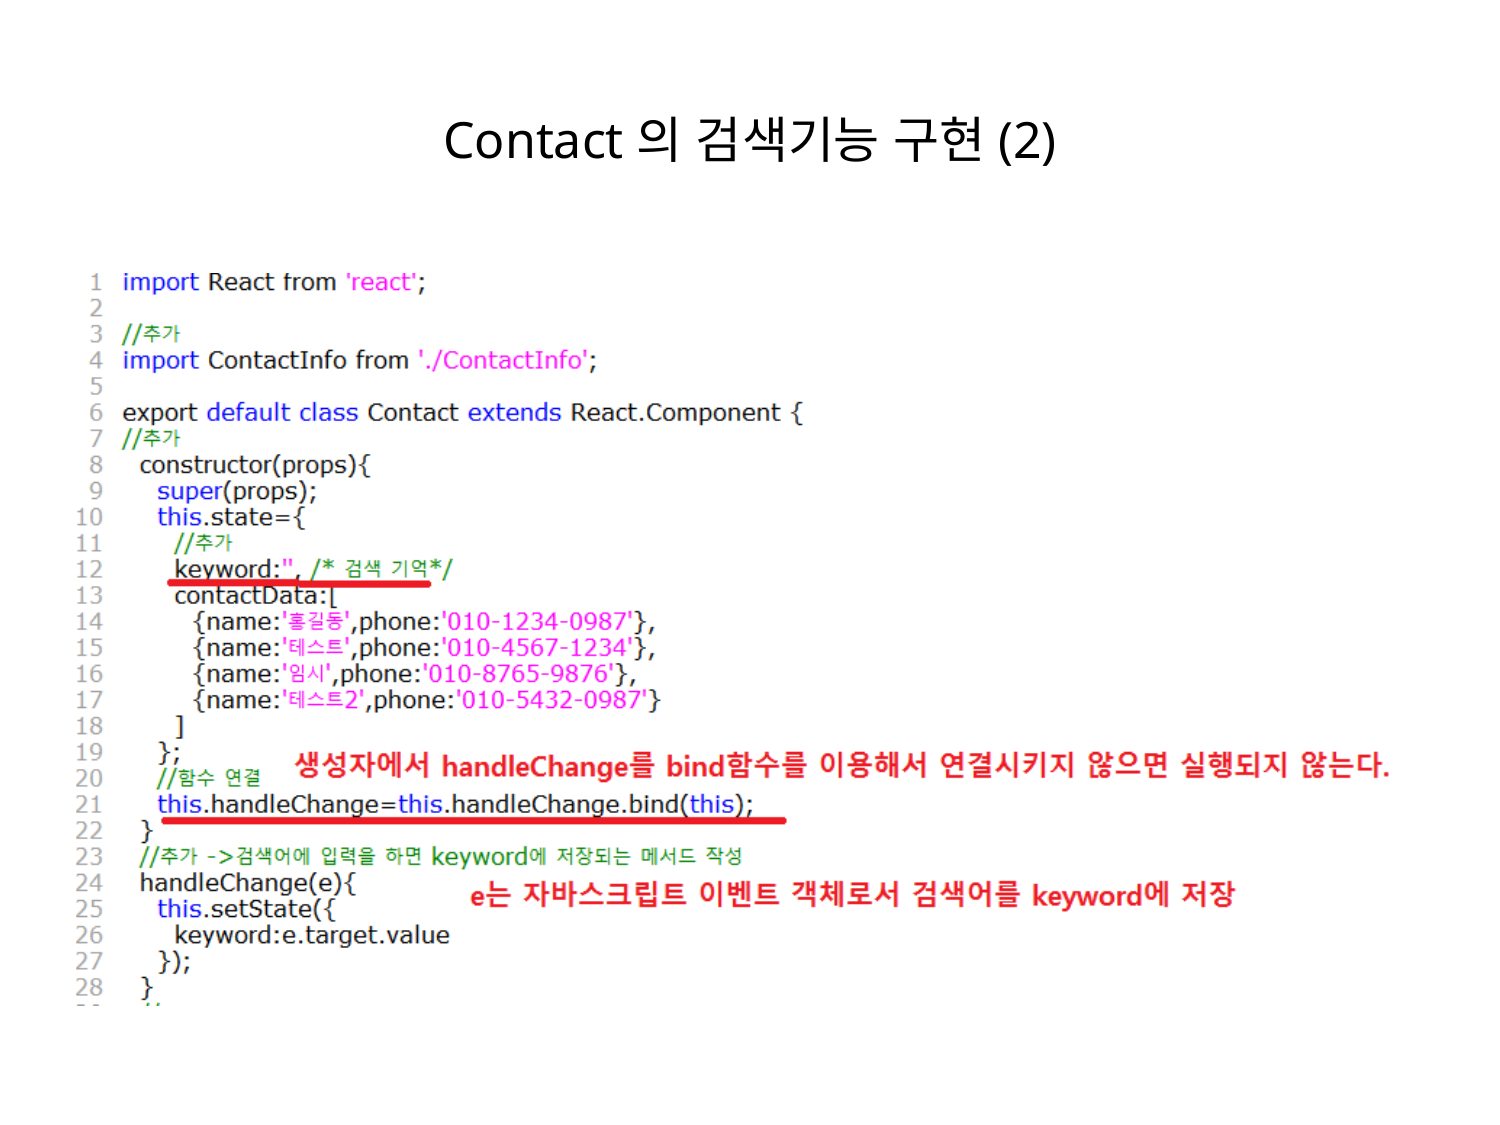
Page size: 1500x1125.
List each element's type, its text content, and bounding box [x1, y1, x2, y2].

picture [76, 273, 1410, 1006]
title Contact의 검색기능 구현(2) [75, 45, 1425, 233]
